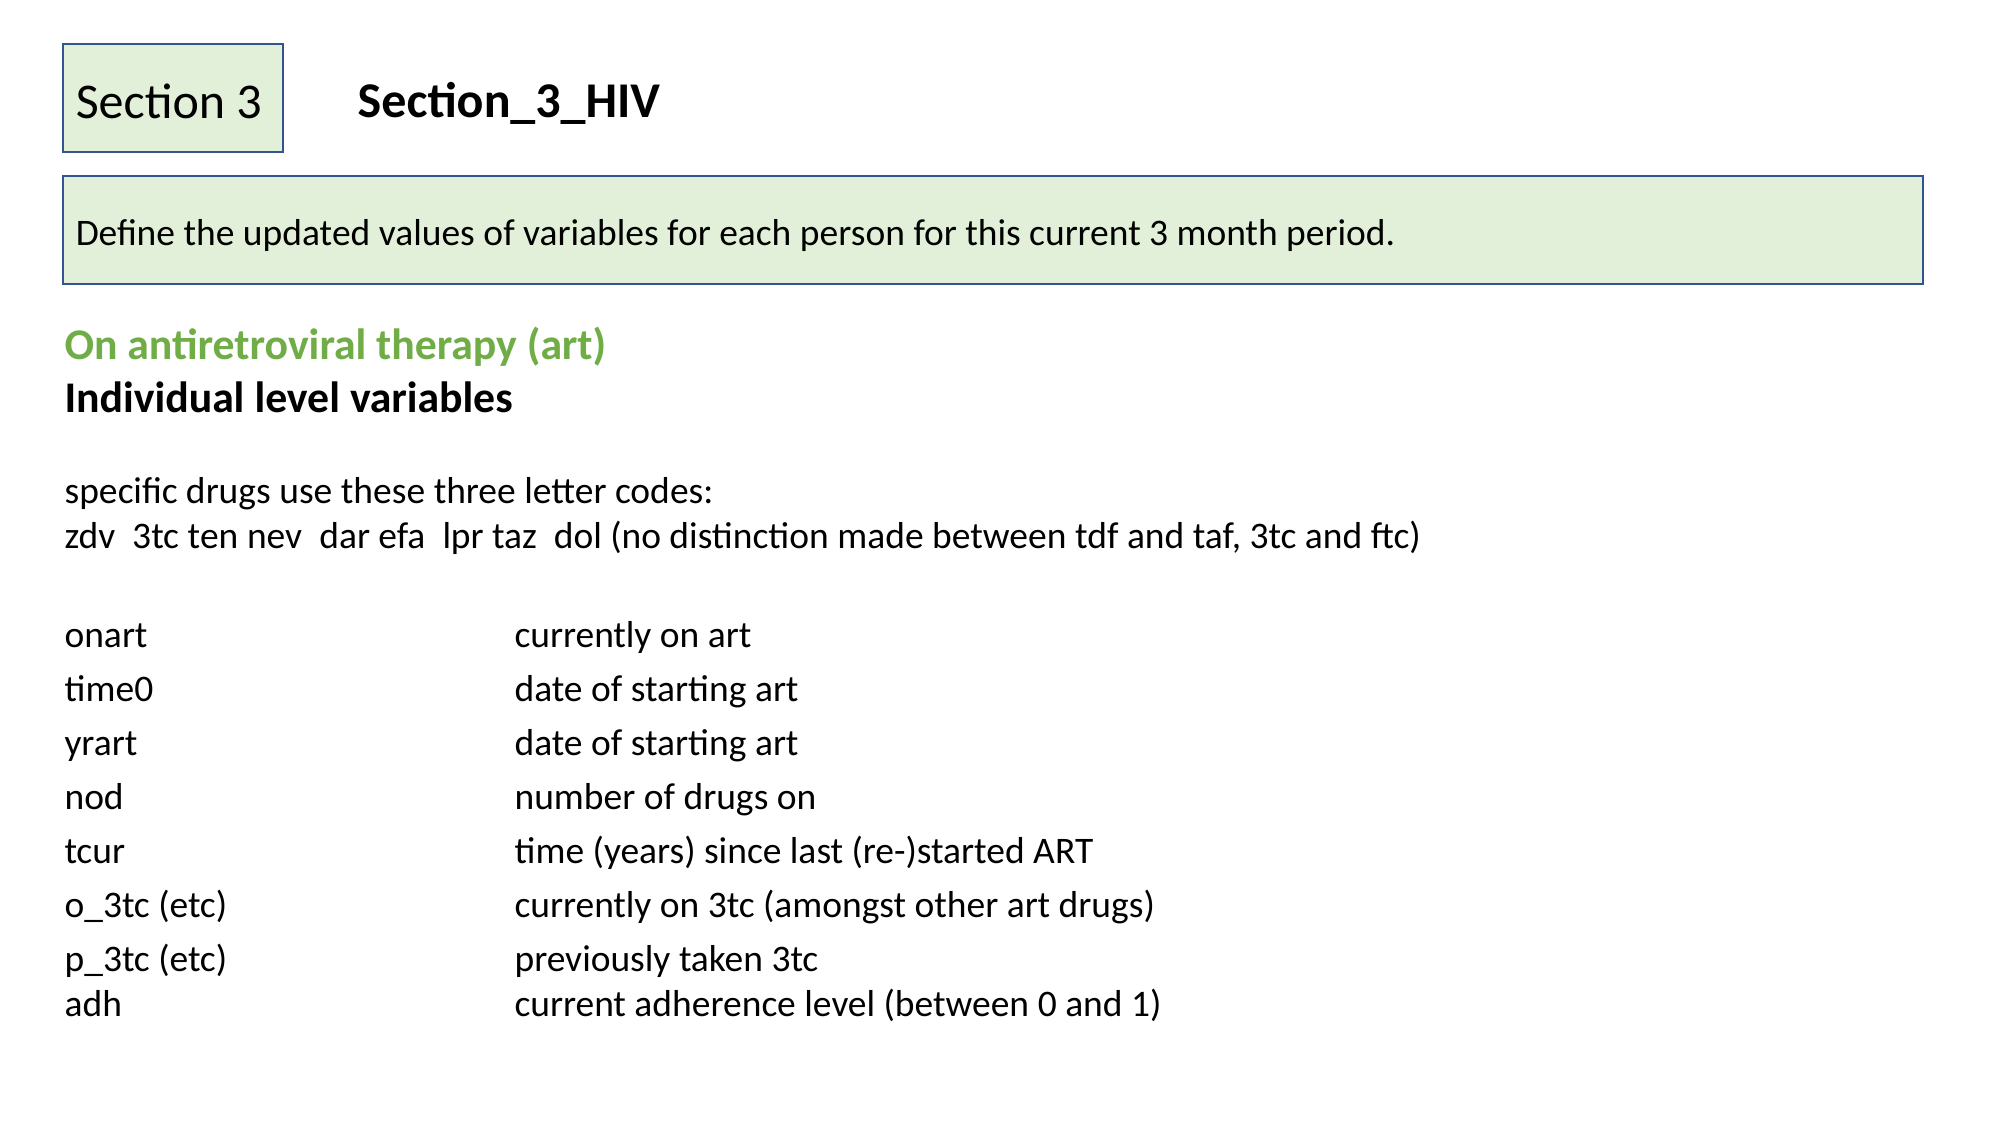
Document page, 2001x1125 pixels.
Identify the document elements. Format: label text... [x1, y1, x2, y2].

text_box On antiretroviral therapy (art) Individual level variables specific drugs use these three letter codes: zdv 3tc ten nev dar efa lpr taz dol (no distinction made between tdf and taf, 3tc and ftc) onart currently on art time0 date of starting art yrart date of starting art nod number of drugs on tcur time (years) since last (re-)started ART o_3tc (etc) currently on 3tc (amongst other art drugs) p_3tc (etc) previously taken 3tc adh current adherence level (between 0 and 1) [49, 308, 1937, 1032]
text_box Define the updated values of variables for each person for this current 3 month period. [62, 175, 1924, 285]
text_box Section 3 [62, 43, 284, 153]
text_box Section_3_HIV [342, 60, 676, 135]
